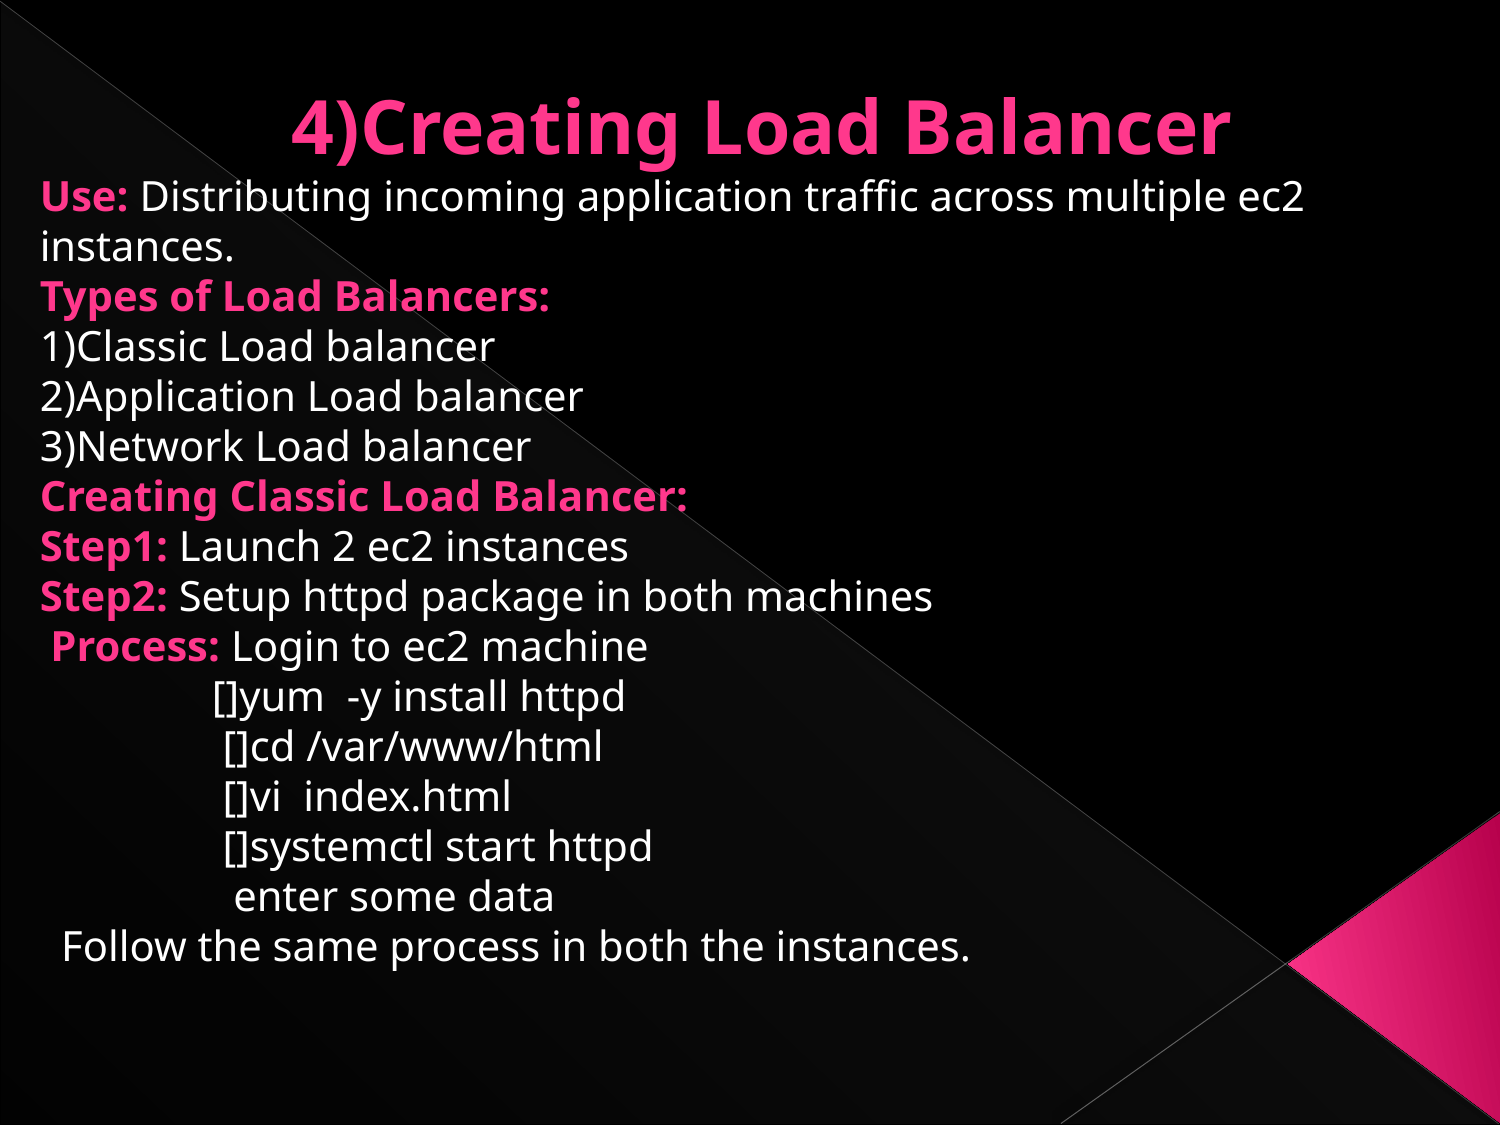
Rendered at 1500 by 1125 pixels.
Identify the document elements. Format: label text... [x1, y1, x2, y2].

text_box 4)Creating Load Balancer Use: Distributing incoming application traffic across multiple ec2 instances. Types of Load Balancers: 1)Classic Load balancer 2)Application Load balancer 3)Network Load balancer Creating Classic Load Balancer: Step1: Launch 2 ec2 instances Step2: Setup httpd package in both machines Process: Login to ec2 machine []yum -y install httpd []cd /var/www/html []vi index.html []systemctl start httpd enter some data Follow the same process in both the instances. [24, 72, 1500, 1125]
